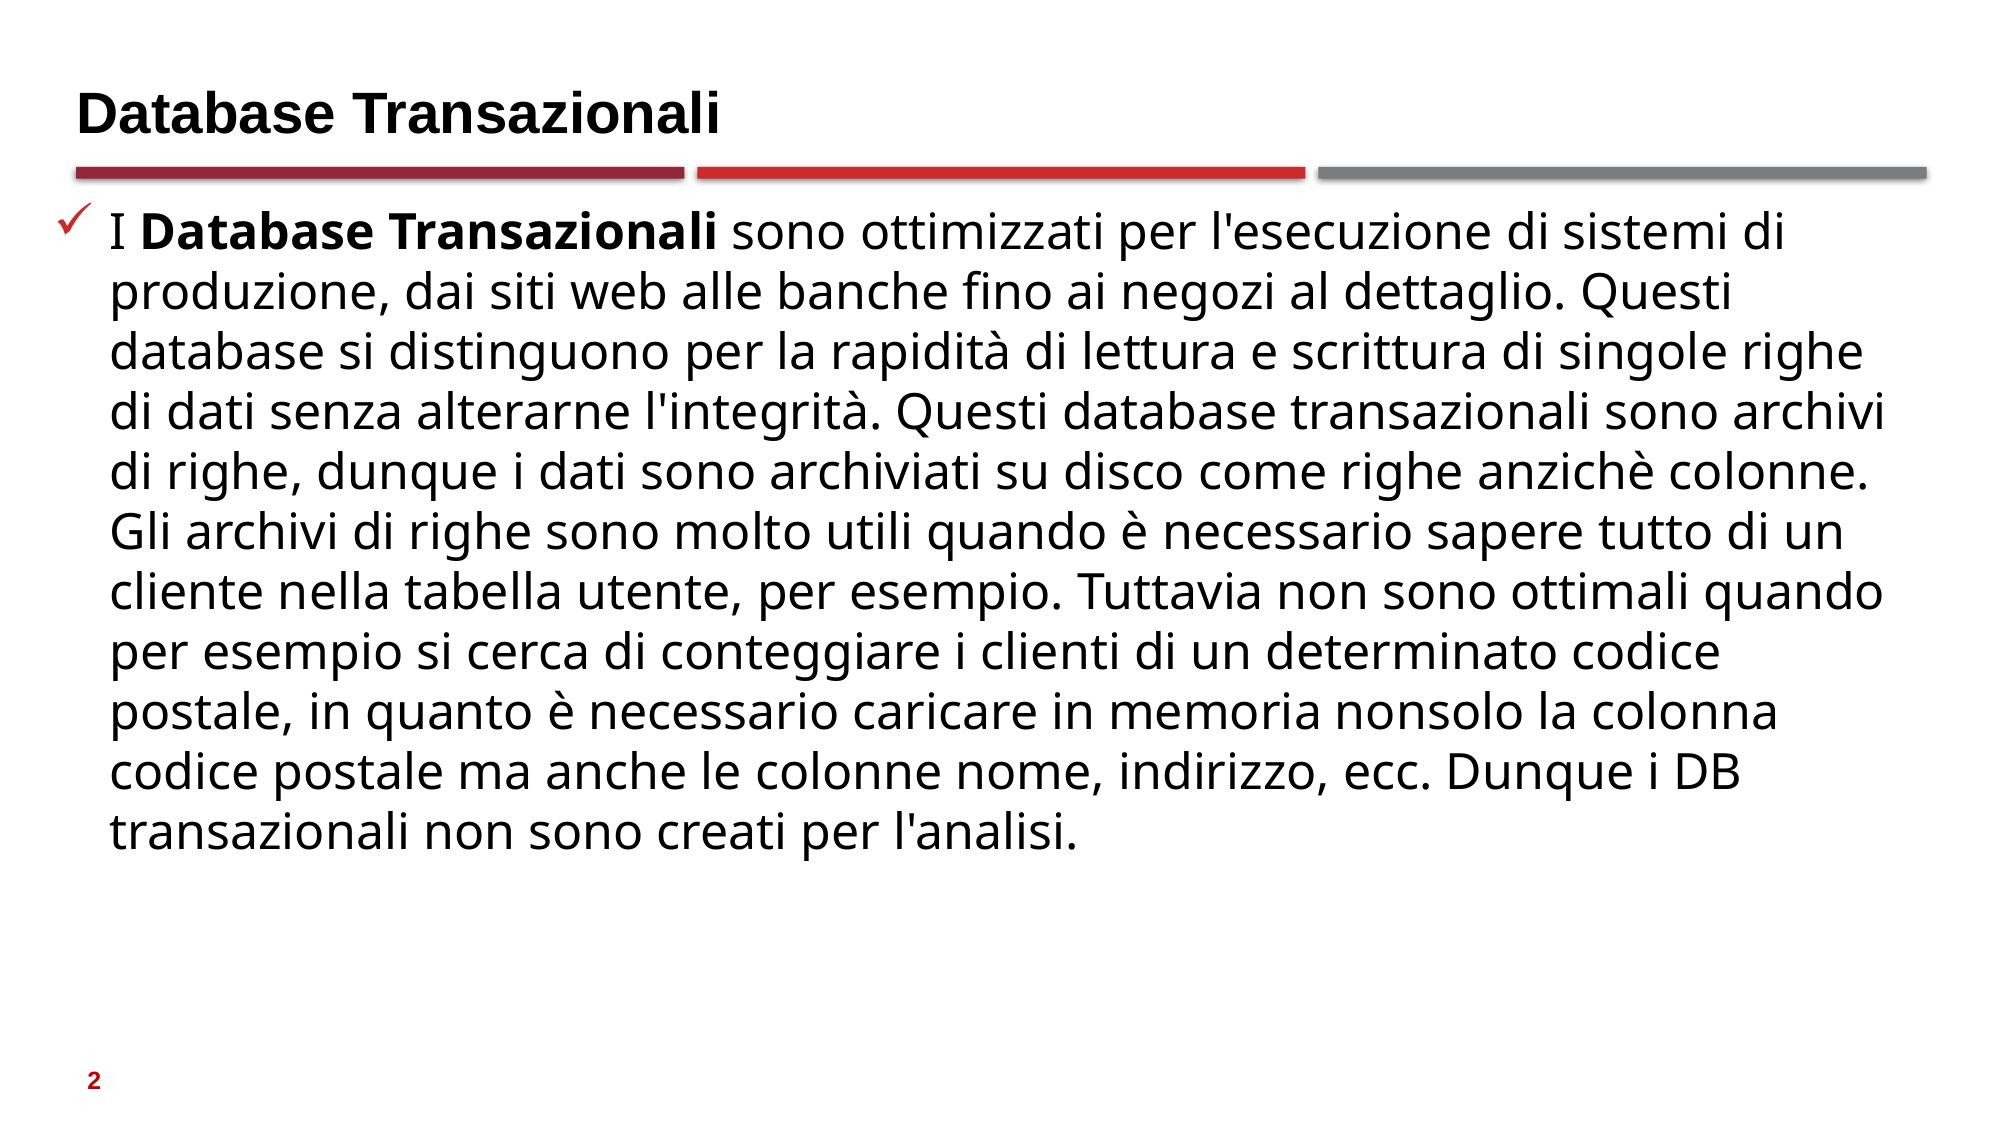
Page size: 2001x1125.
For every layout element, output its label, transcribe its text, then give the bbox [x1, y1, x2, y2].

slide_number 2 [53, 1049, 136, 1110]
list I Database Transazionali sono ottimizzati per l'esecuzione di sistemi di produzione, dai siti web alle banche fino ai negozi al dettaglio. Questi database si distinguono per la rapidità di lettura e scrittura di singole righe di dati senza alterarne l'integrità. Questi database transazionali sono archivi di righe, dunque i dati sono archiviati su disco come righe anzichè colonne. Gli archivi di righe sono molto utili quando è necessario sapere tutto di un cliente nella tabella utente, per esempio. Tuttavia non sono ottimali quando per esempio si cerca di conteggiare i clienti di un determinato codice postale, in quanto è necessario caricare in memoria nonsolo la colonna codice postale ma anche le colonne nome, indirizzo, ecc. Dunque i DB transazionali non sono creati per l'analisi. [53, 199, 1903, 920]
title Database Transazionali [76, 82, 1926, 146]
